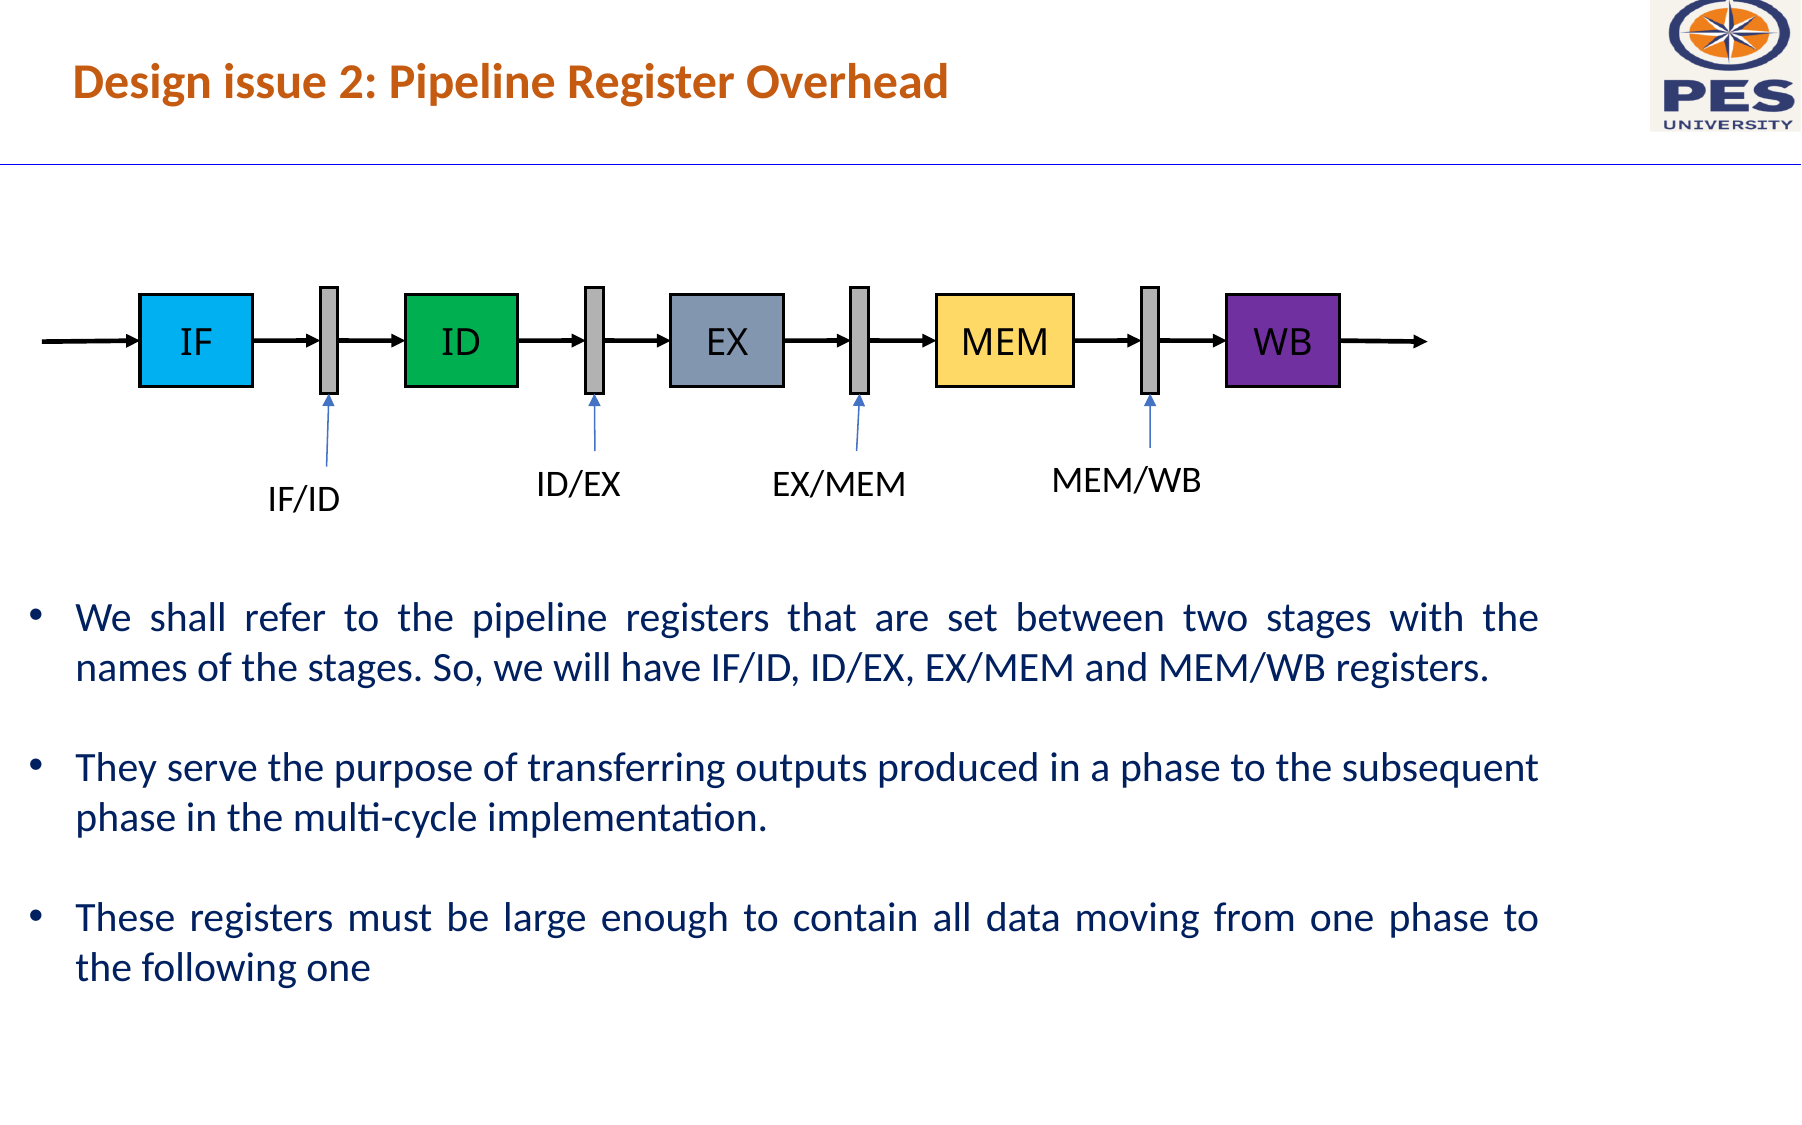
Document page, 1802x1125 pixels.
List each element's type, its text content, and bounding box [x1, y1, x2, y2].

text_box [585, 287, 604, 394]
text_box ID [405, 294, 518, 387]
text_box EX [670, 294, 784, 387]
text_box MEM [936, 294, 1074, 387]
text_box WB [1226, 294, 1340, 387]
text_box [850, 287, 869, 394]
text_box IF [140, 294, 253, 387]
text_box EX/MEM [757, 450, 957, 511]
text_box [326, 393, 330, 467]
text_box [856, 393, 860, 452]
text_box [1141, 287, 1159, 394]
text_box ID/EX [520, 450, 669, 511]
text_box Design issue 2: Pipeline Register Overhead [57, 40, 1159, 116]
picture [1650, 0, 1802, 132]
text_box [320, 287, 338, 394]
text_box We shall refer to the pipeline registers that are set between two stages with the names of the stages. So, we will have IF/ID, ID/EX, EX/MEM and MEM/WB registers. They serve the purpose of transferring outputs produced in a phase to the subsequent phase in the multi-cycle implementation. These registers must be large enough to contain all data moving from one phase to the following one [13, 582, 1555, 998]
text_box MEM/WB [1036, 447, 1264, 508]
text_box IF/ID [252, 466, 401, 527]
